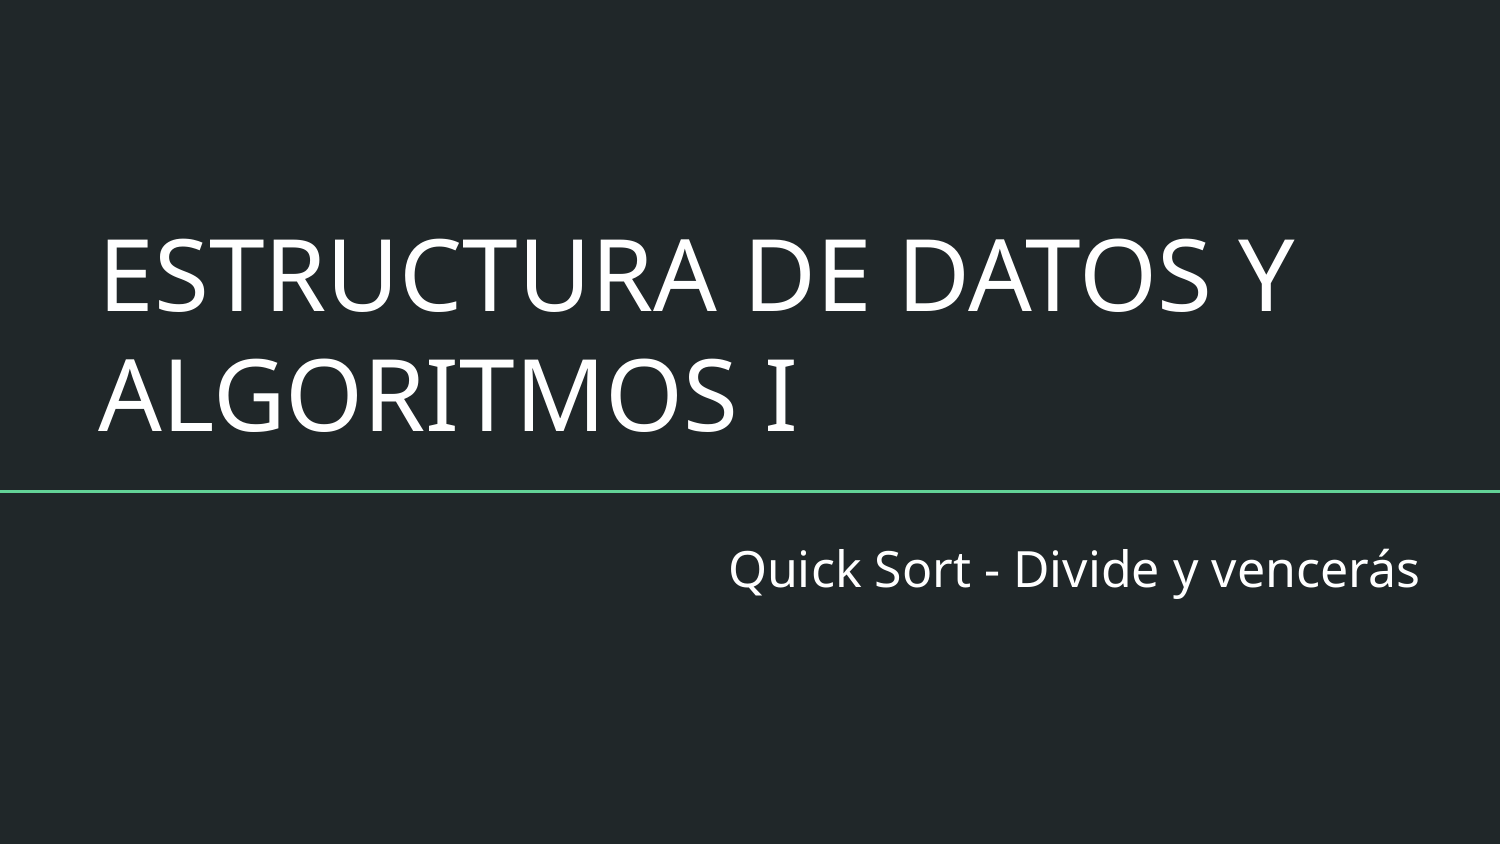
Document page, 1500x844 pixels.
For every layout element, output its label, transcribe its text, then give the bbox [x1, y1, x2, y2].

title ESTRUCTURA DE DATOS Y ALGORITMOS I [83, 206, 1417, 467]
subtitle Quick Sort - Divide y vencerás [57, 522, 1436, 670]
